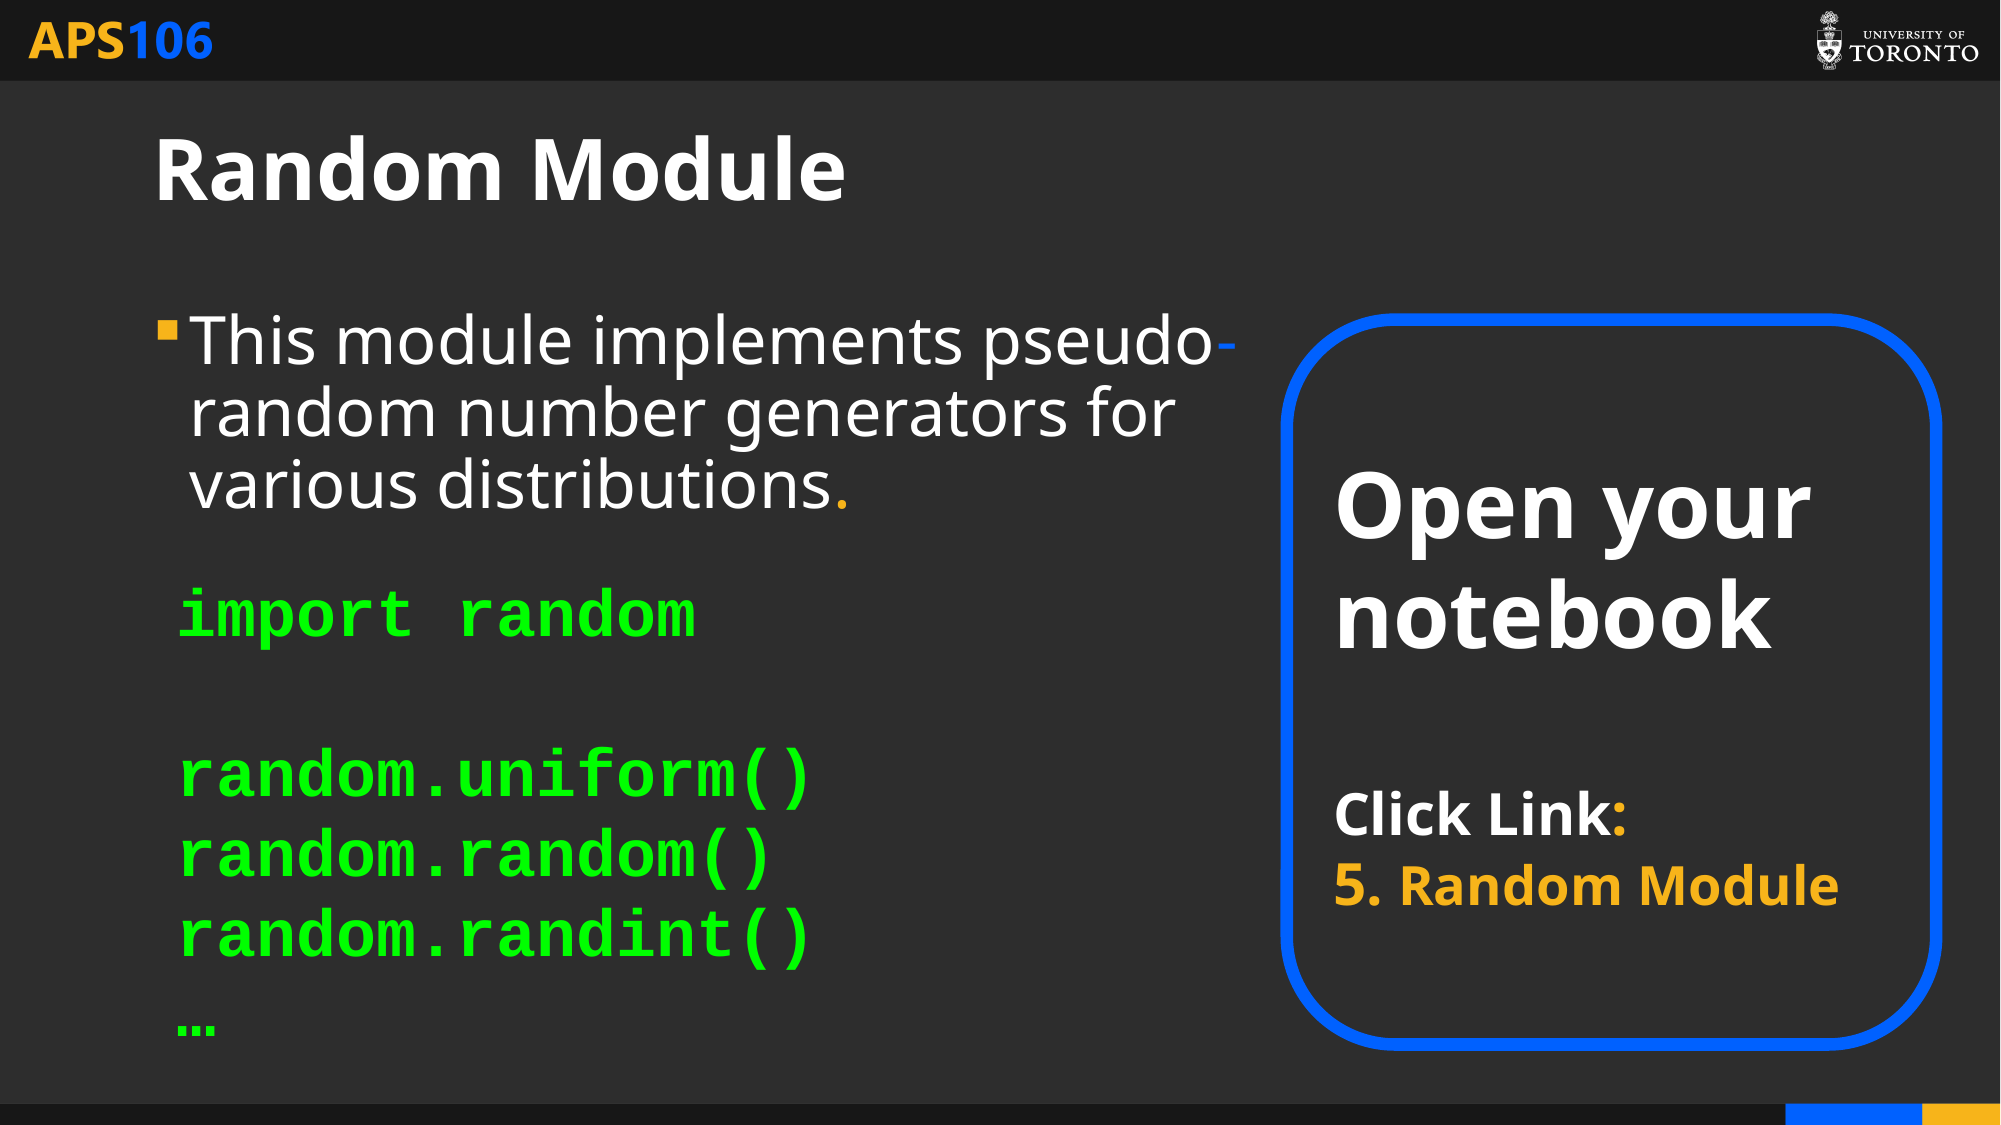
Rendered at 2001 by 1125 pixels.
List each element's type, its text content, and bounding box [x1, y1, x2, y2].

text_box Open your notebook Click Link: 5. Random Module [1285, 318, 1938, 1046]
title Random Module [137, 119, 1863, 227]
list This module implements pseudo-random number generators for various distributions. [137, 299, 1264, 1104]
text_box import random random.uniform() random.random() random.randint() … [161, 562, 1008, 1057]
picture [0, 0, 2001, 1125]
